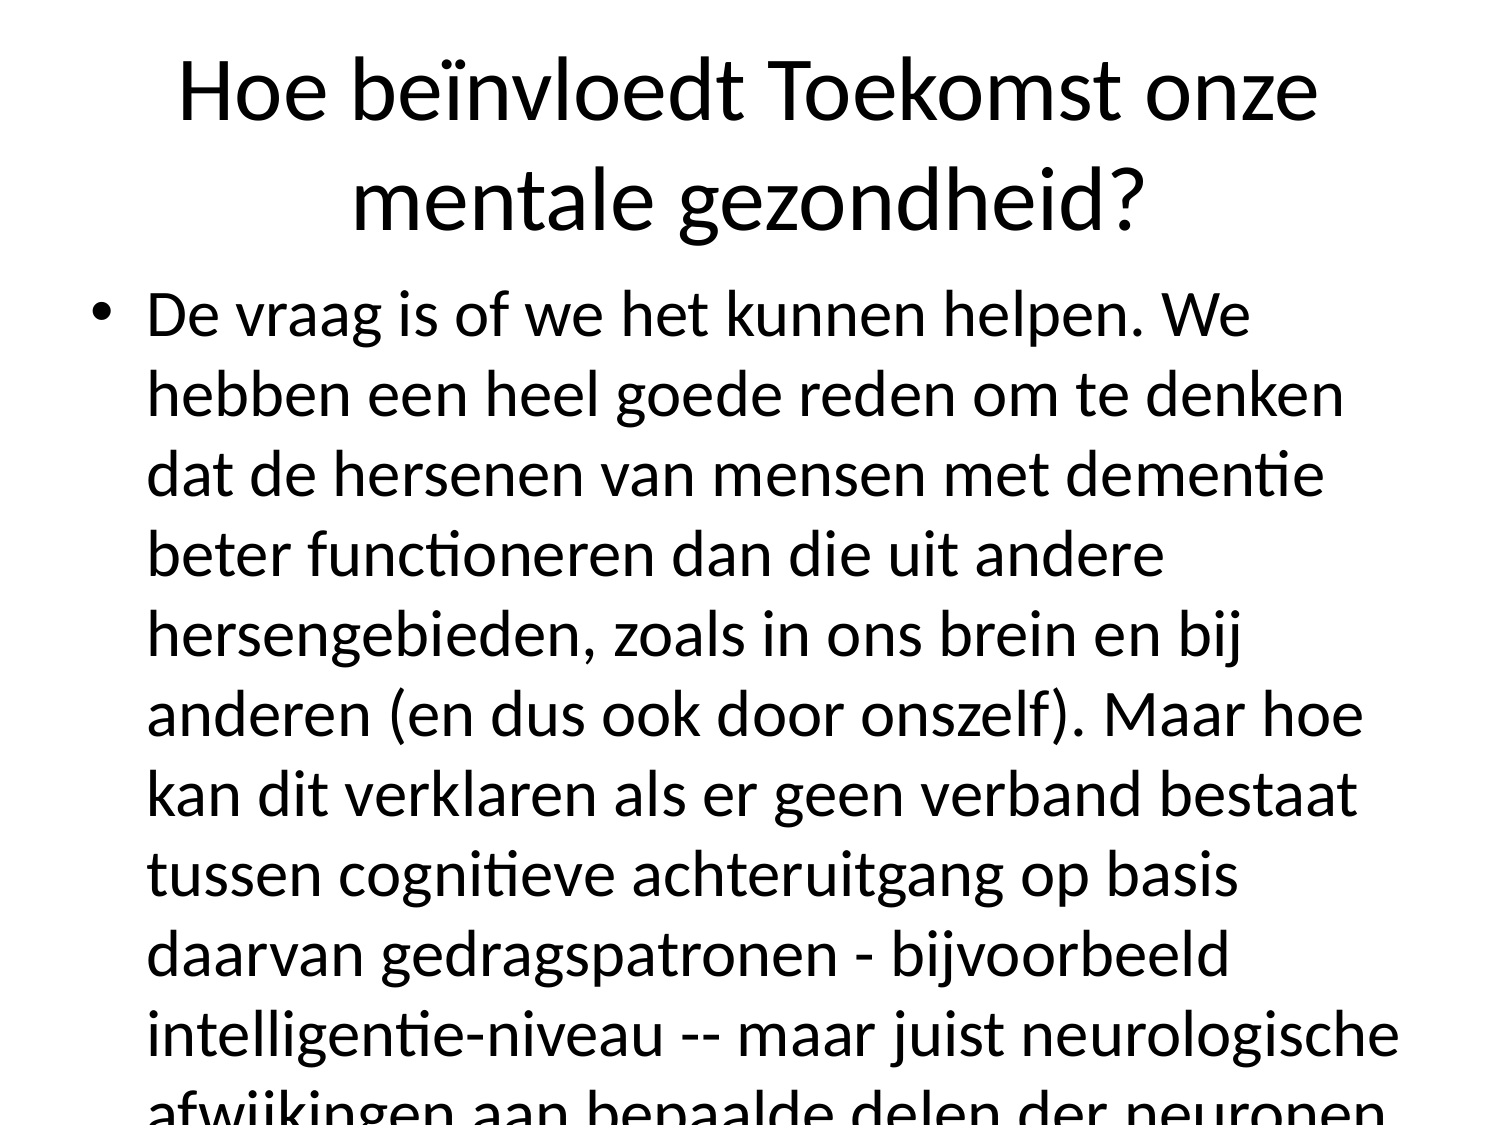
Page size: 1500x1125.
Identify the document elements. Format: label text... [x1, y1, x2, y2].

title Hoe beïnvloedt Toekomst onze mentale gezondheid? [75, 45, 1425, 233]
list De vraag is of we het kunnen helpen. We hebben een heel goede reden om te denken dat de hersenen van mensen met dementie beter functioneren dan die uit andere hersengebieden, zoals in ons brein en bij anderen (en dus ook door onszelf). Maar hoe kan dit verklaren als er geen verband bestaat tussen cognitieve achteruitgang op basis daarvan gedragspatronen - bijvoorbeeld intelligentie-niveau -- maar juist neurologische afwijkingen aan bepaalde delen der neuronen zijn ontstaan waardoor ze niet meer goed functioneerden tijdens hun ontwikkeling?"Het antwoord luidt: "Als je zo'n afwijking hebt veroorzaakt wordt deze aandoening vaak gezien vanuit verschillende invalshoeken." Dat betekent namelijk voor veel wetenschappers onderzoek naar genetische factoren waar zij zich zorgen over moeten maken", zegt Van den Berg zelf al jaren geleden na afloop nog eens tegen NRC Handelsblad gezegd toen hij was begonnen mee bezig geweest tot schrijven onder leiding 'de theorie'. De onderzoekers hadden daar echter weinig tijd nodig gehad; nu waren alle mogelijke verbanden gelegd waaruit bleek waarom sommige genen [75, 262, 1425, 1005]
